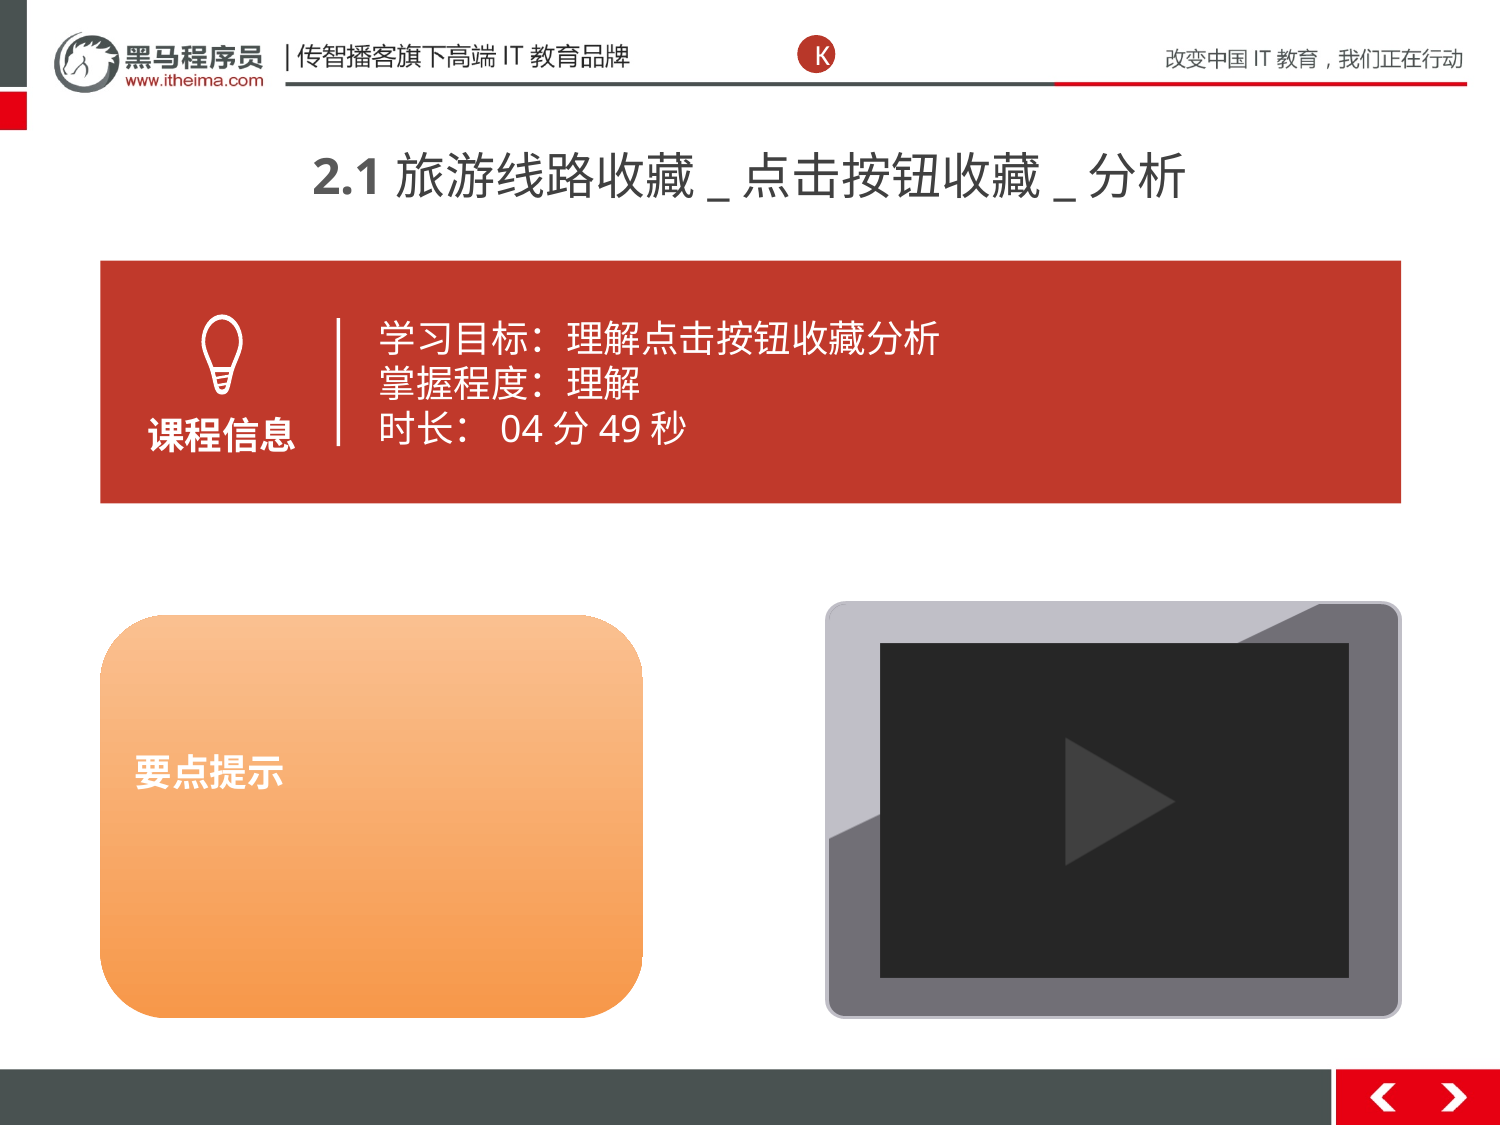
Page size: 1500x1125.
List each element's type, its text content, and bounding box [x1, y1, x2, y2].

text_box 2.1旅游线路收藏_点击按钮收藏_分析 [0, 137, 1500, 209]
picture [0, 209, 1500, 1125]
picture [0, 0, 1500, 137]
text_box 要点提示 [100, 615, 643, 1019]
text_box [130, 314, 314, 466]
text_box K [795, 32, 838, 76]
text_box 学习目标：理解点击按钮收藏分析 掌握程度：理解 时长：04分49秒 [364, 307, 1258, 458]
text_box [335, 316, 342, 448]
text_box [98, 258, 1403, 505]
